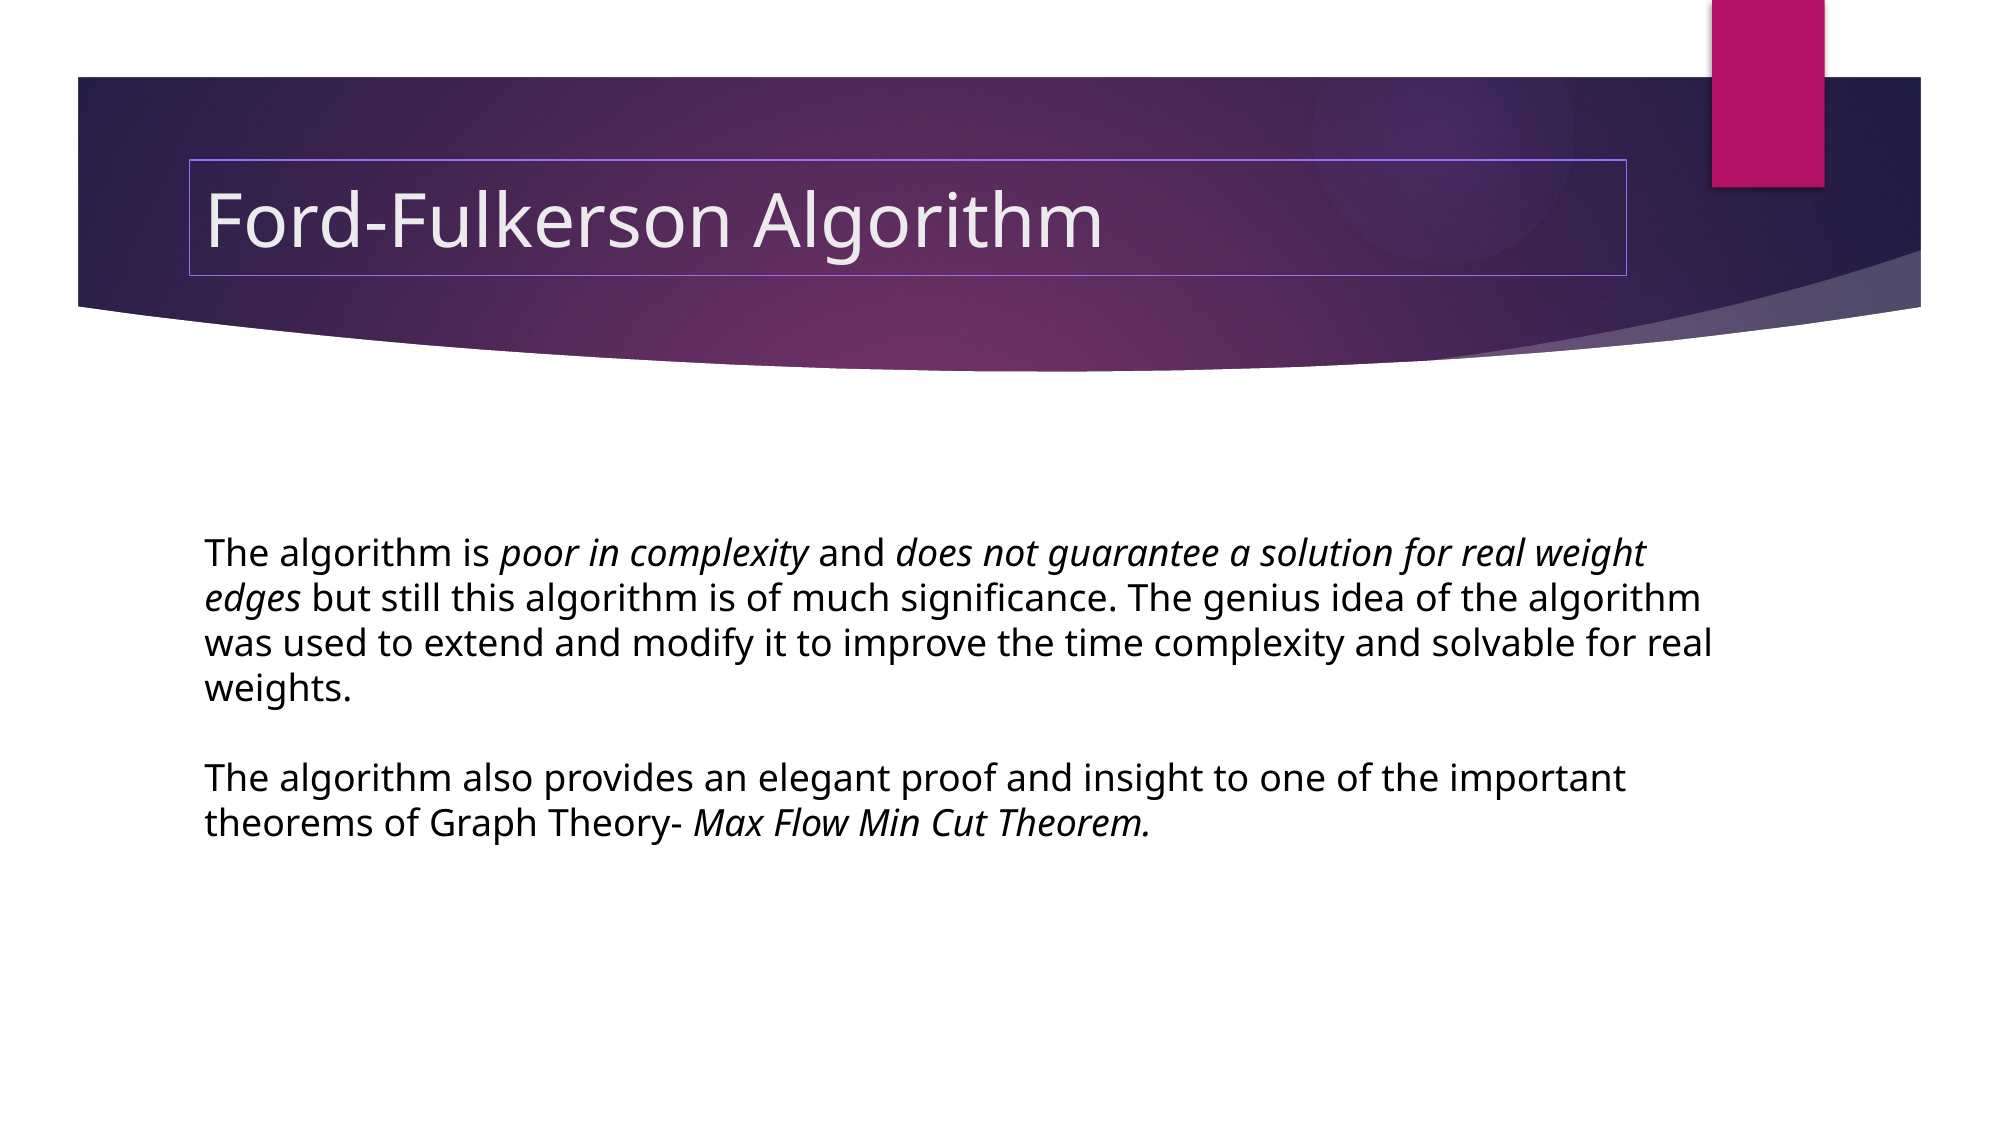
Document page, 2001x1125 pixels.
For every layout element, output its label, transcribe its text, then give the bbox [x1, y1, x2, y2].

text_box The algorithm is poor in complexity and does not guarantee a solution for real weight edges but still this algorithm is of much significance. The genius idea of the algorithm was used to extend and modify it to improve the time complexity and solvable for real weights. The algorithm also provides an elegant proof and insight to one of the important theorems of Graph Theory- Max Flow Min Cut Theorem. [189, 420, 1754, 953]
title Ford-Fulkerson Algorithm [189, 159, 1627, 276]
